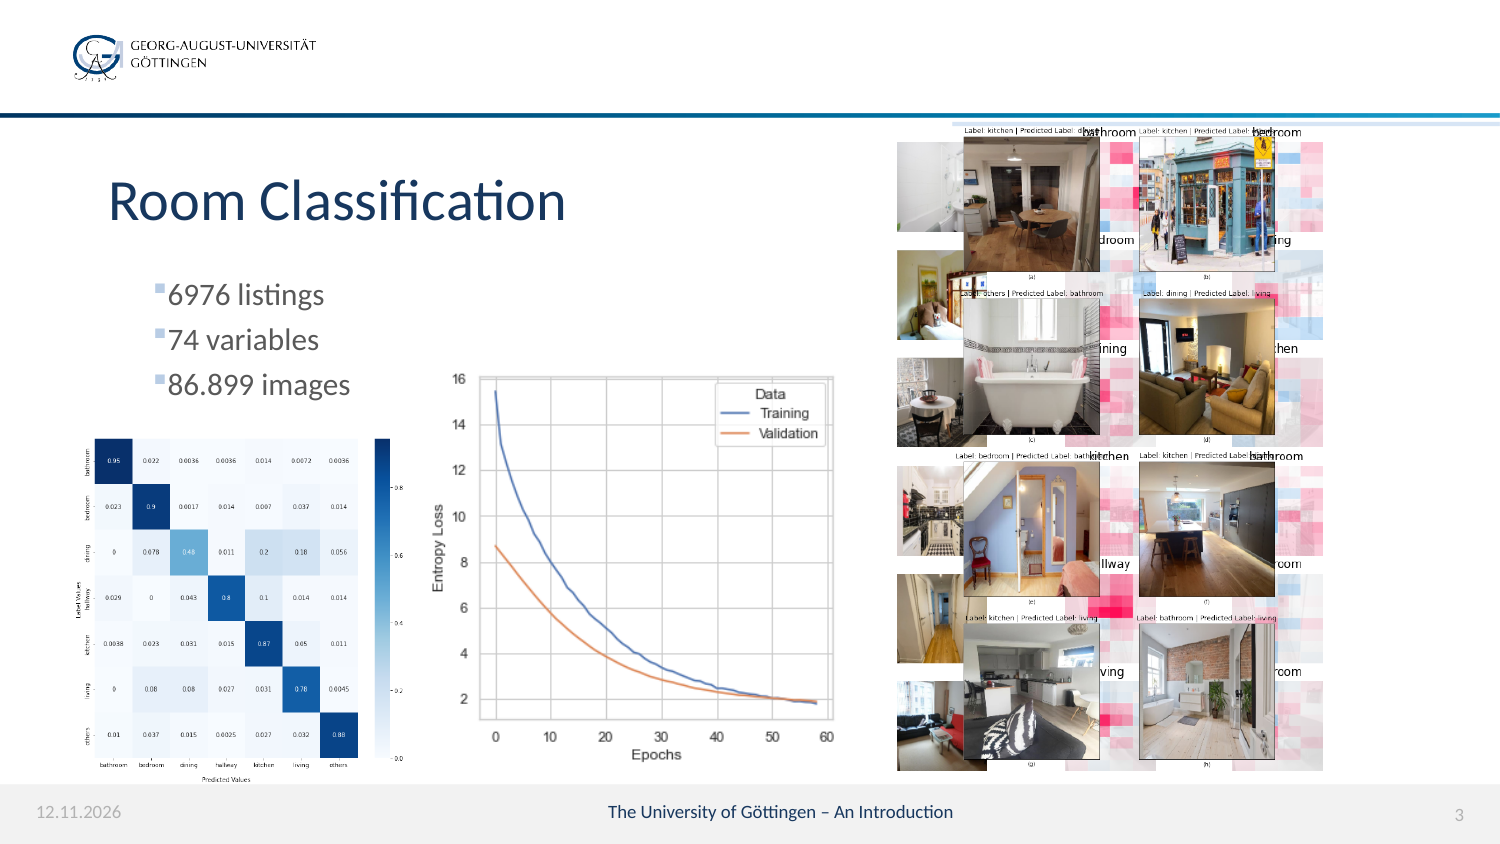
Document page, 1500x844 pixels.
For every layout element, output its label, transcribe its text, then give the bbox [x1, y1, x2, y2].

title Room Classification [108, 162, 860, 233]
footer The University of Göttingen – An Introduction [284, 800, 1278, 824]
slide_number 3 [1365, 802, 1465, 824]
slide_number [35, 799, 205, 824]
list 6976 listings 74 variables 86.899 images [108, 274, 860, 451]
picture [0, 0, 1500, 787]
